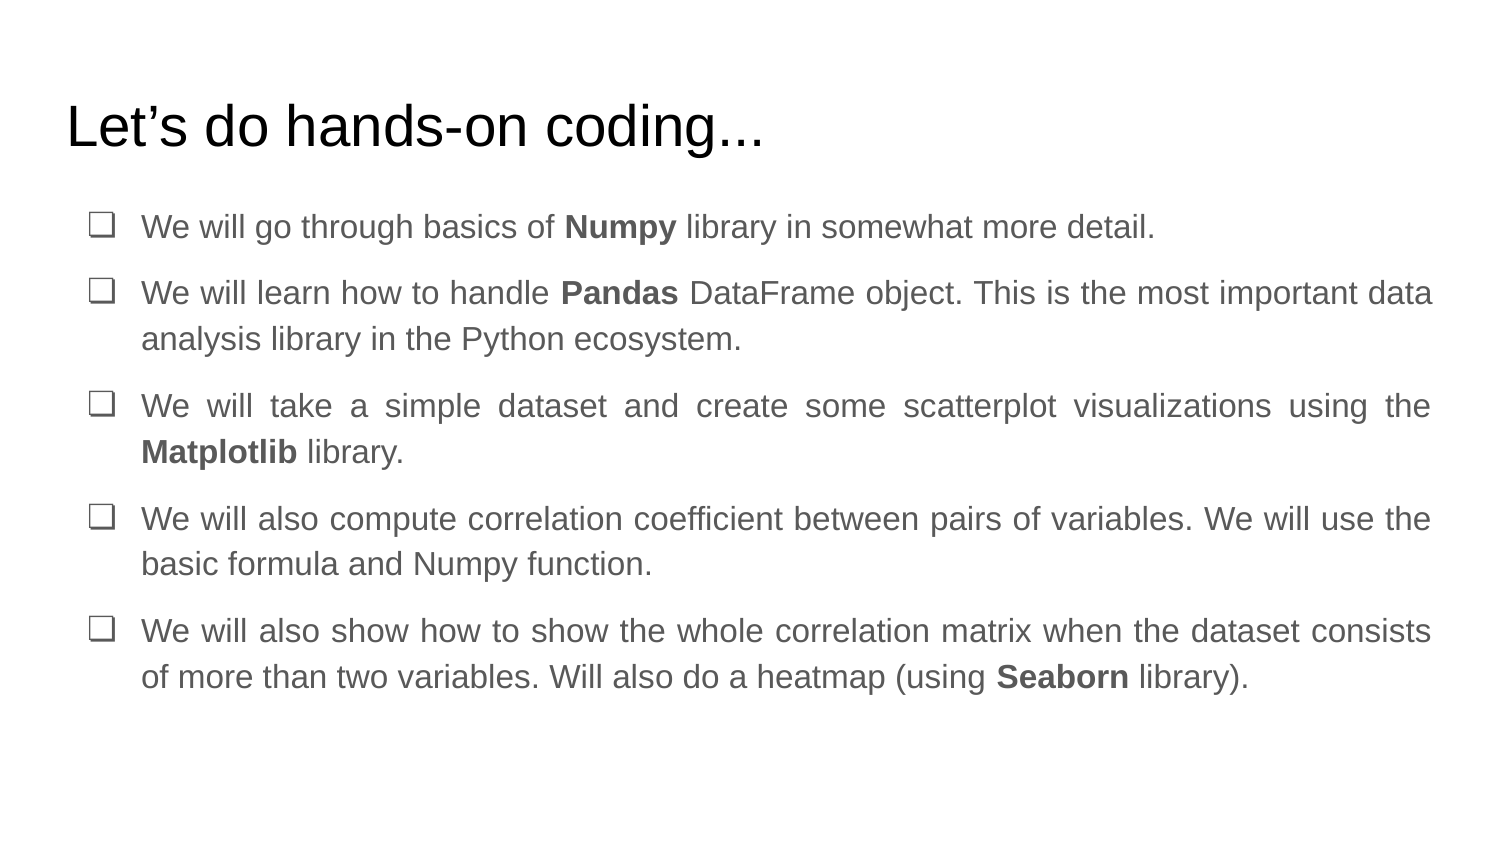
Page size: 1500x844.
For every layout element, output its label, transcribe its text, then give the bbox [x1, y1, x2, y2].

title Let’s do hands-on coding... [51, 72, 1449, 167]
list We will go through basics of Numpy library in somewhat more detail. We will learn how to handle Pandas DataFrame object. This is the most important data analysis library in the Python ecosystem. We will take a simple dataset and create some scatterplot visualizations using the Matplotlib library. We will also compute correlation coefficient between pairs of variables. We will use the basic formula and Numpy function. We will also show how to show the whole correlation matrix when the dataset consists of more than two variables. Will also do a heatmap (using Seaborn library). [51, 183, 1449, 770]
